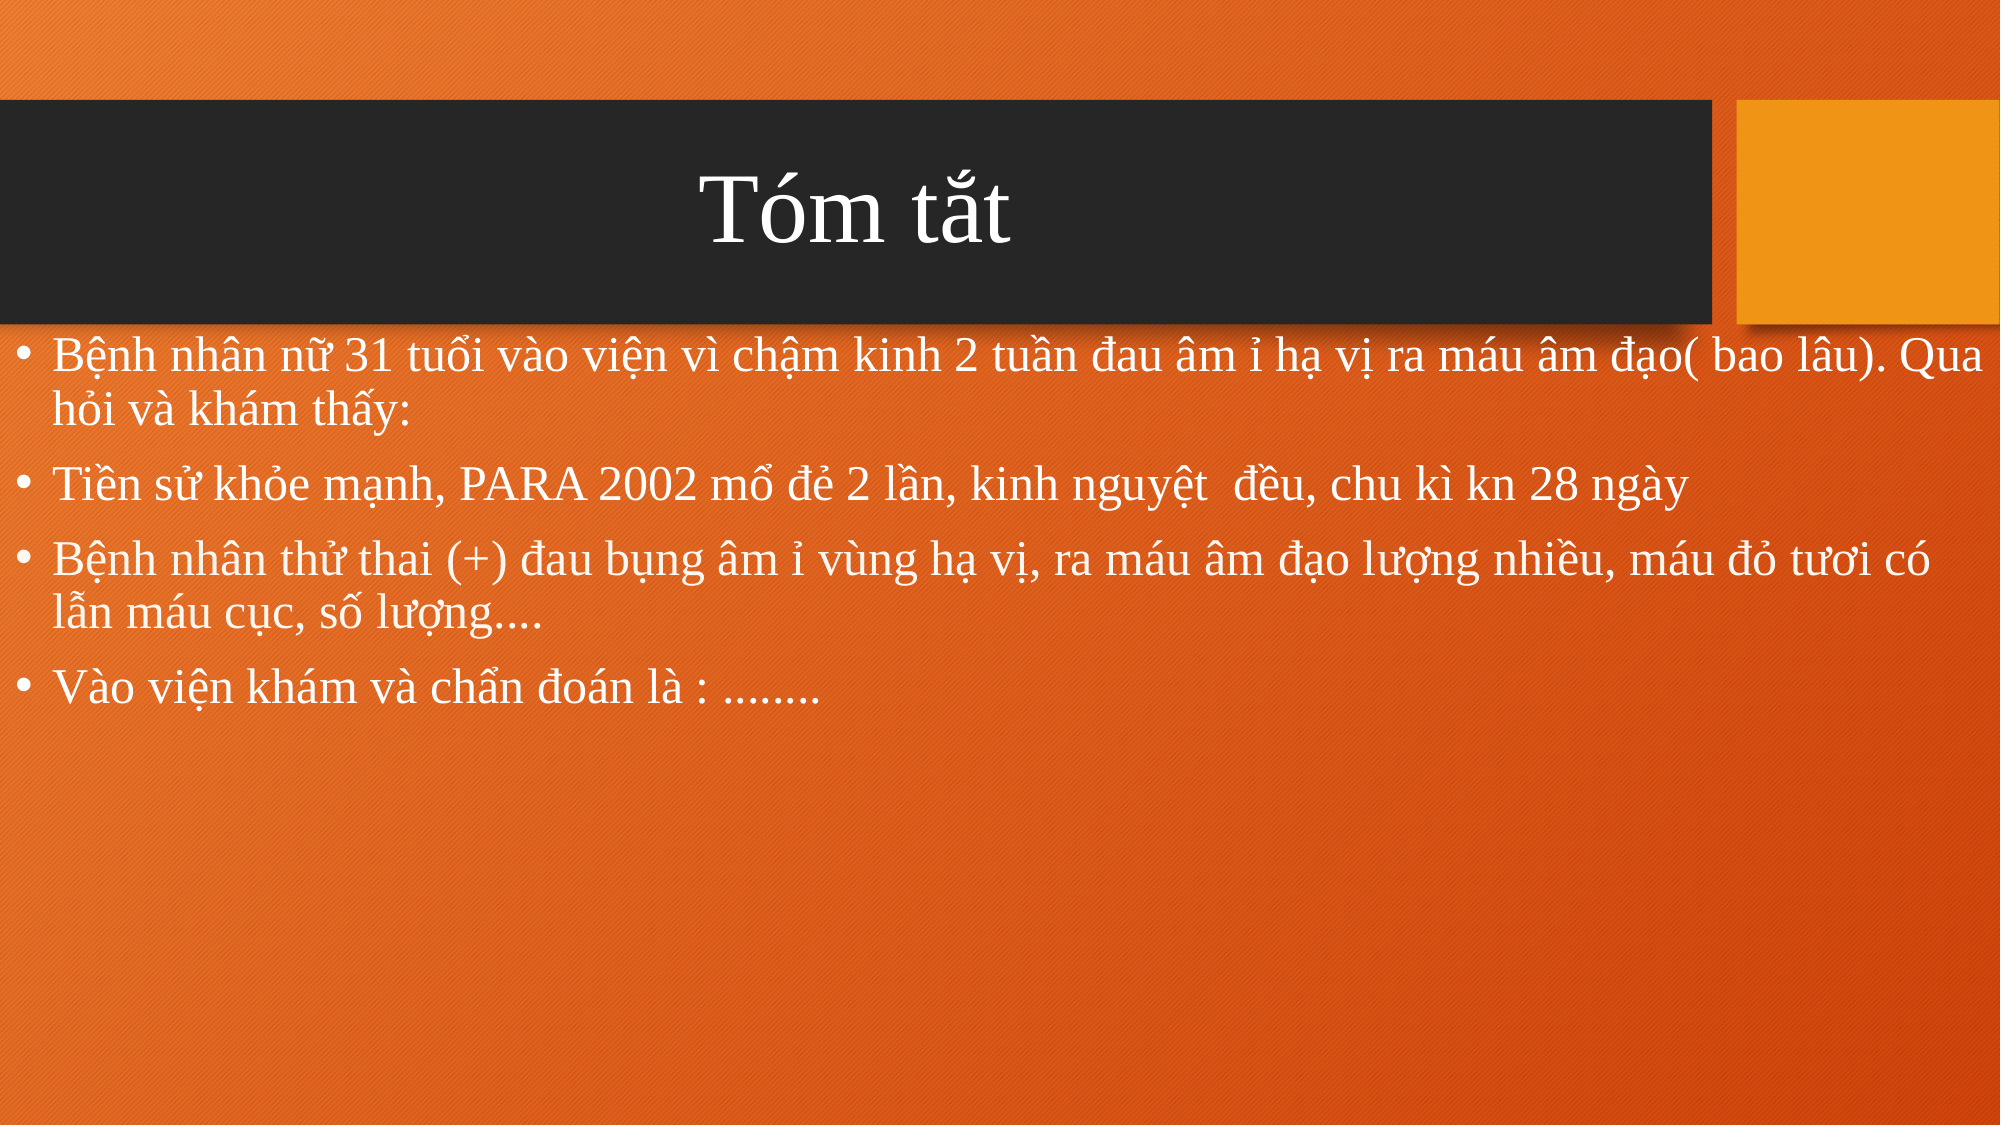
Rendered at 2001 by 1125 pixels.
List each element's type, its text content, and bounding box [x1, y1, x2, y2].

title Tóm tắt [0, 120, 1710, 301]
list Bệnh nhân nữ 31 tuổi vào viện vì chậm kinh 2 tuần đau âm ỉ hạ vị ra máu âm đạo( bao lâu). Qua hỏi và khám thấy: Tiền sử khỏe mạnh, PARA 2002 mổ đẻ 2 lần, kinh nguyệt đều, chu kì kn 28 ngày Bệnh nhân thử thai (+) đau bụng âm ỉ vùng hạ vị, ra máu âm đạo lượng nhiều, máu đỏ tươi có lẫn máu cục, số lượng.... Vào viện khám và chẩn đoán là : ........ [0, 320, 2000, 1125]
